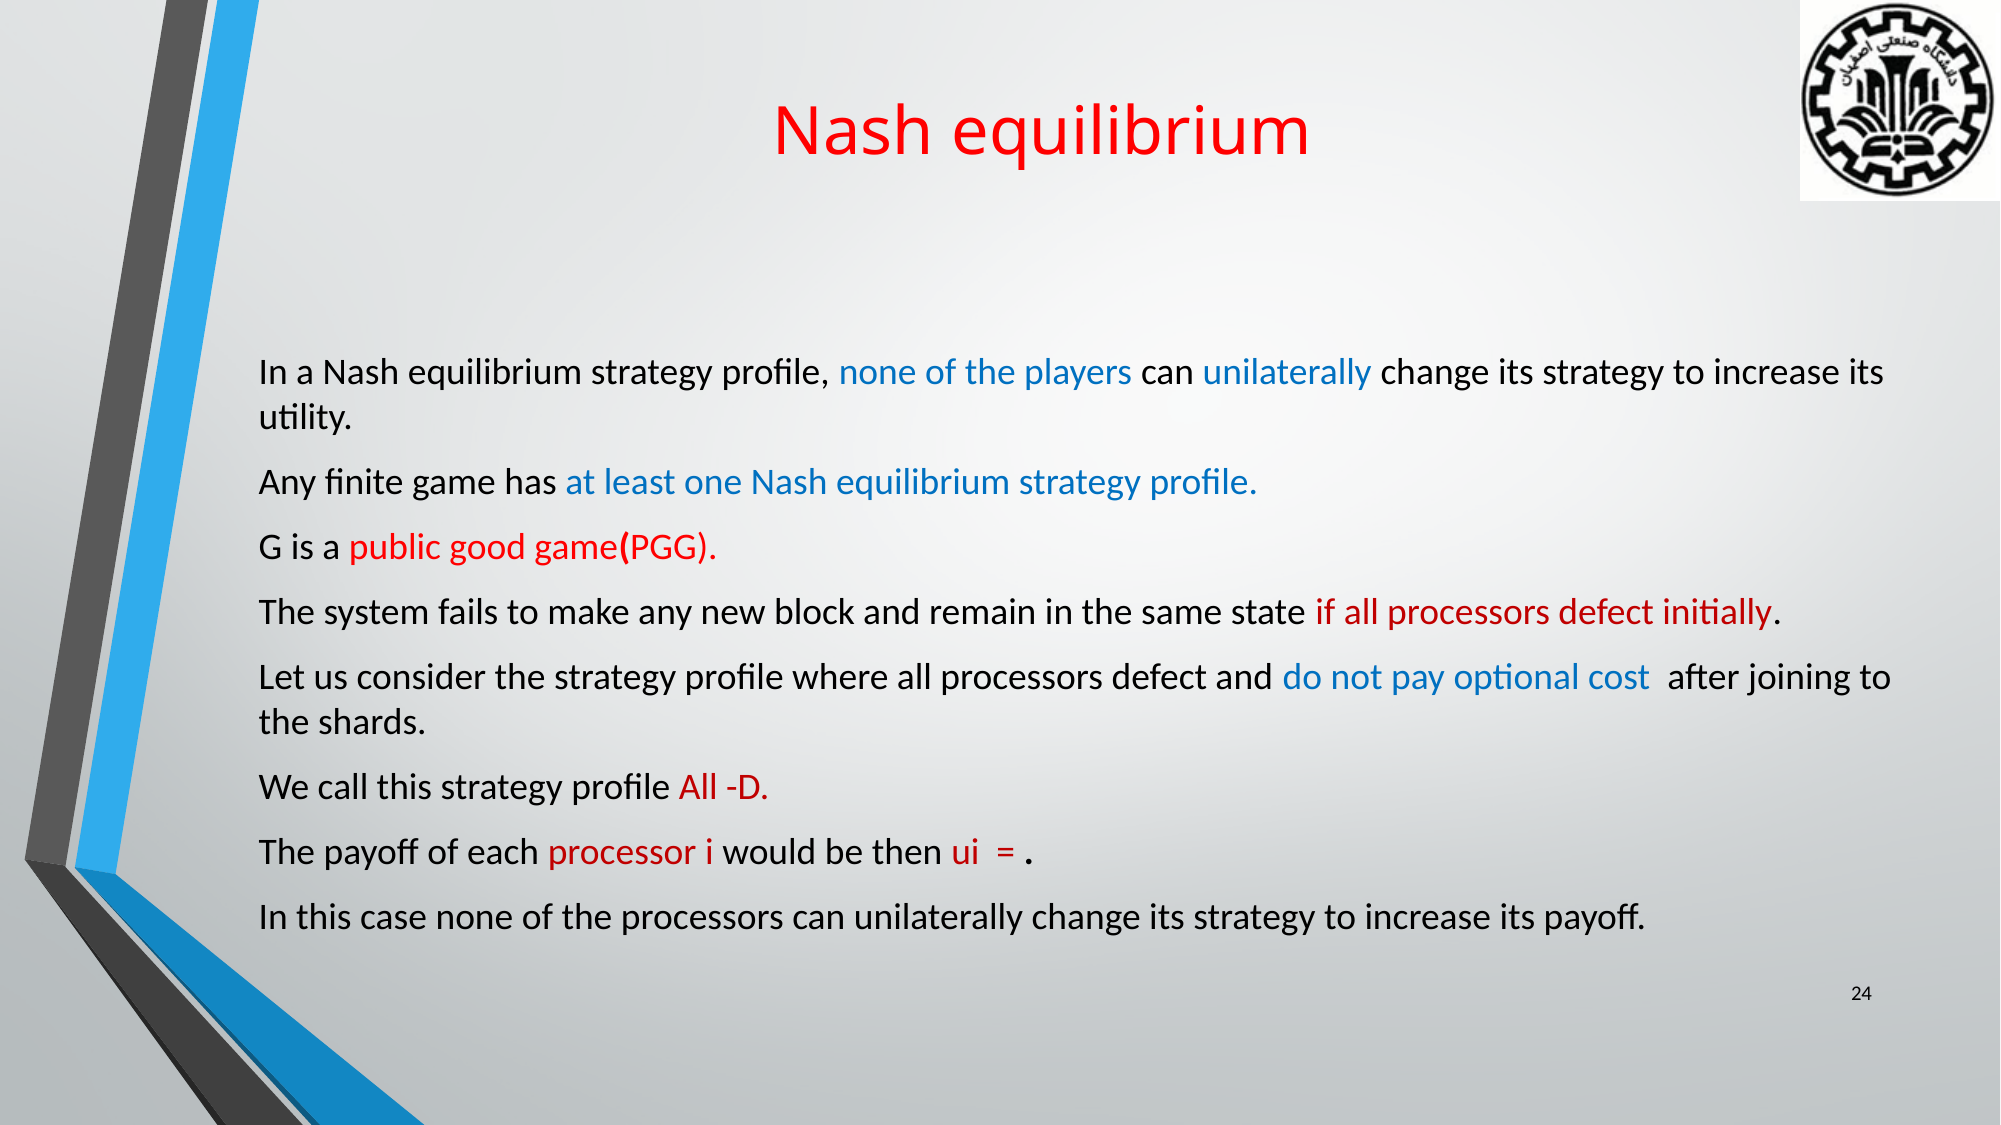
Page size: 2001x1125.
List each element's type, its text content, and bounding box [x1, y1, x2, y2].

title Nash equilibrium [229, 51, 1874, 204]
slide_number 24 [1796, 962, 1887, 1023]
picture [1800, 0, 2000, 201]
